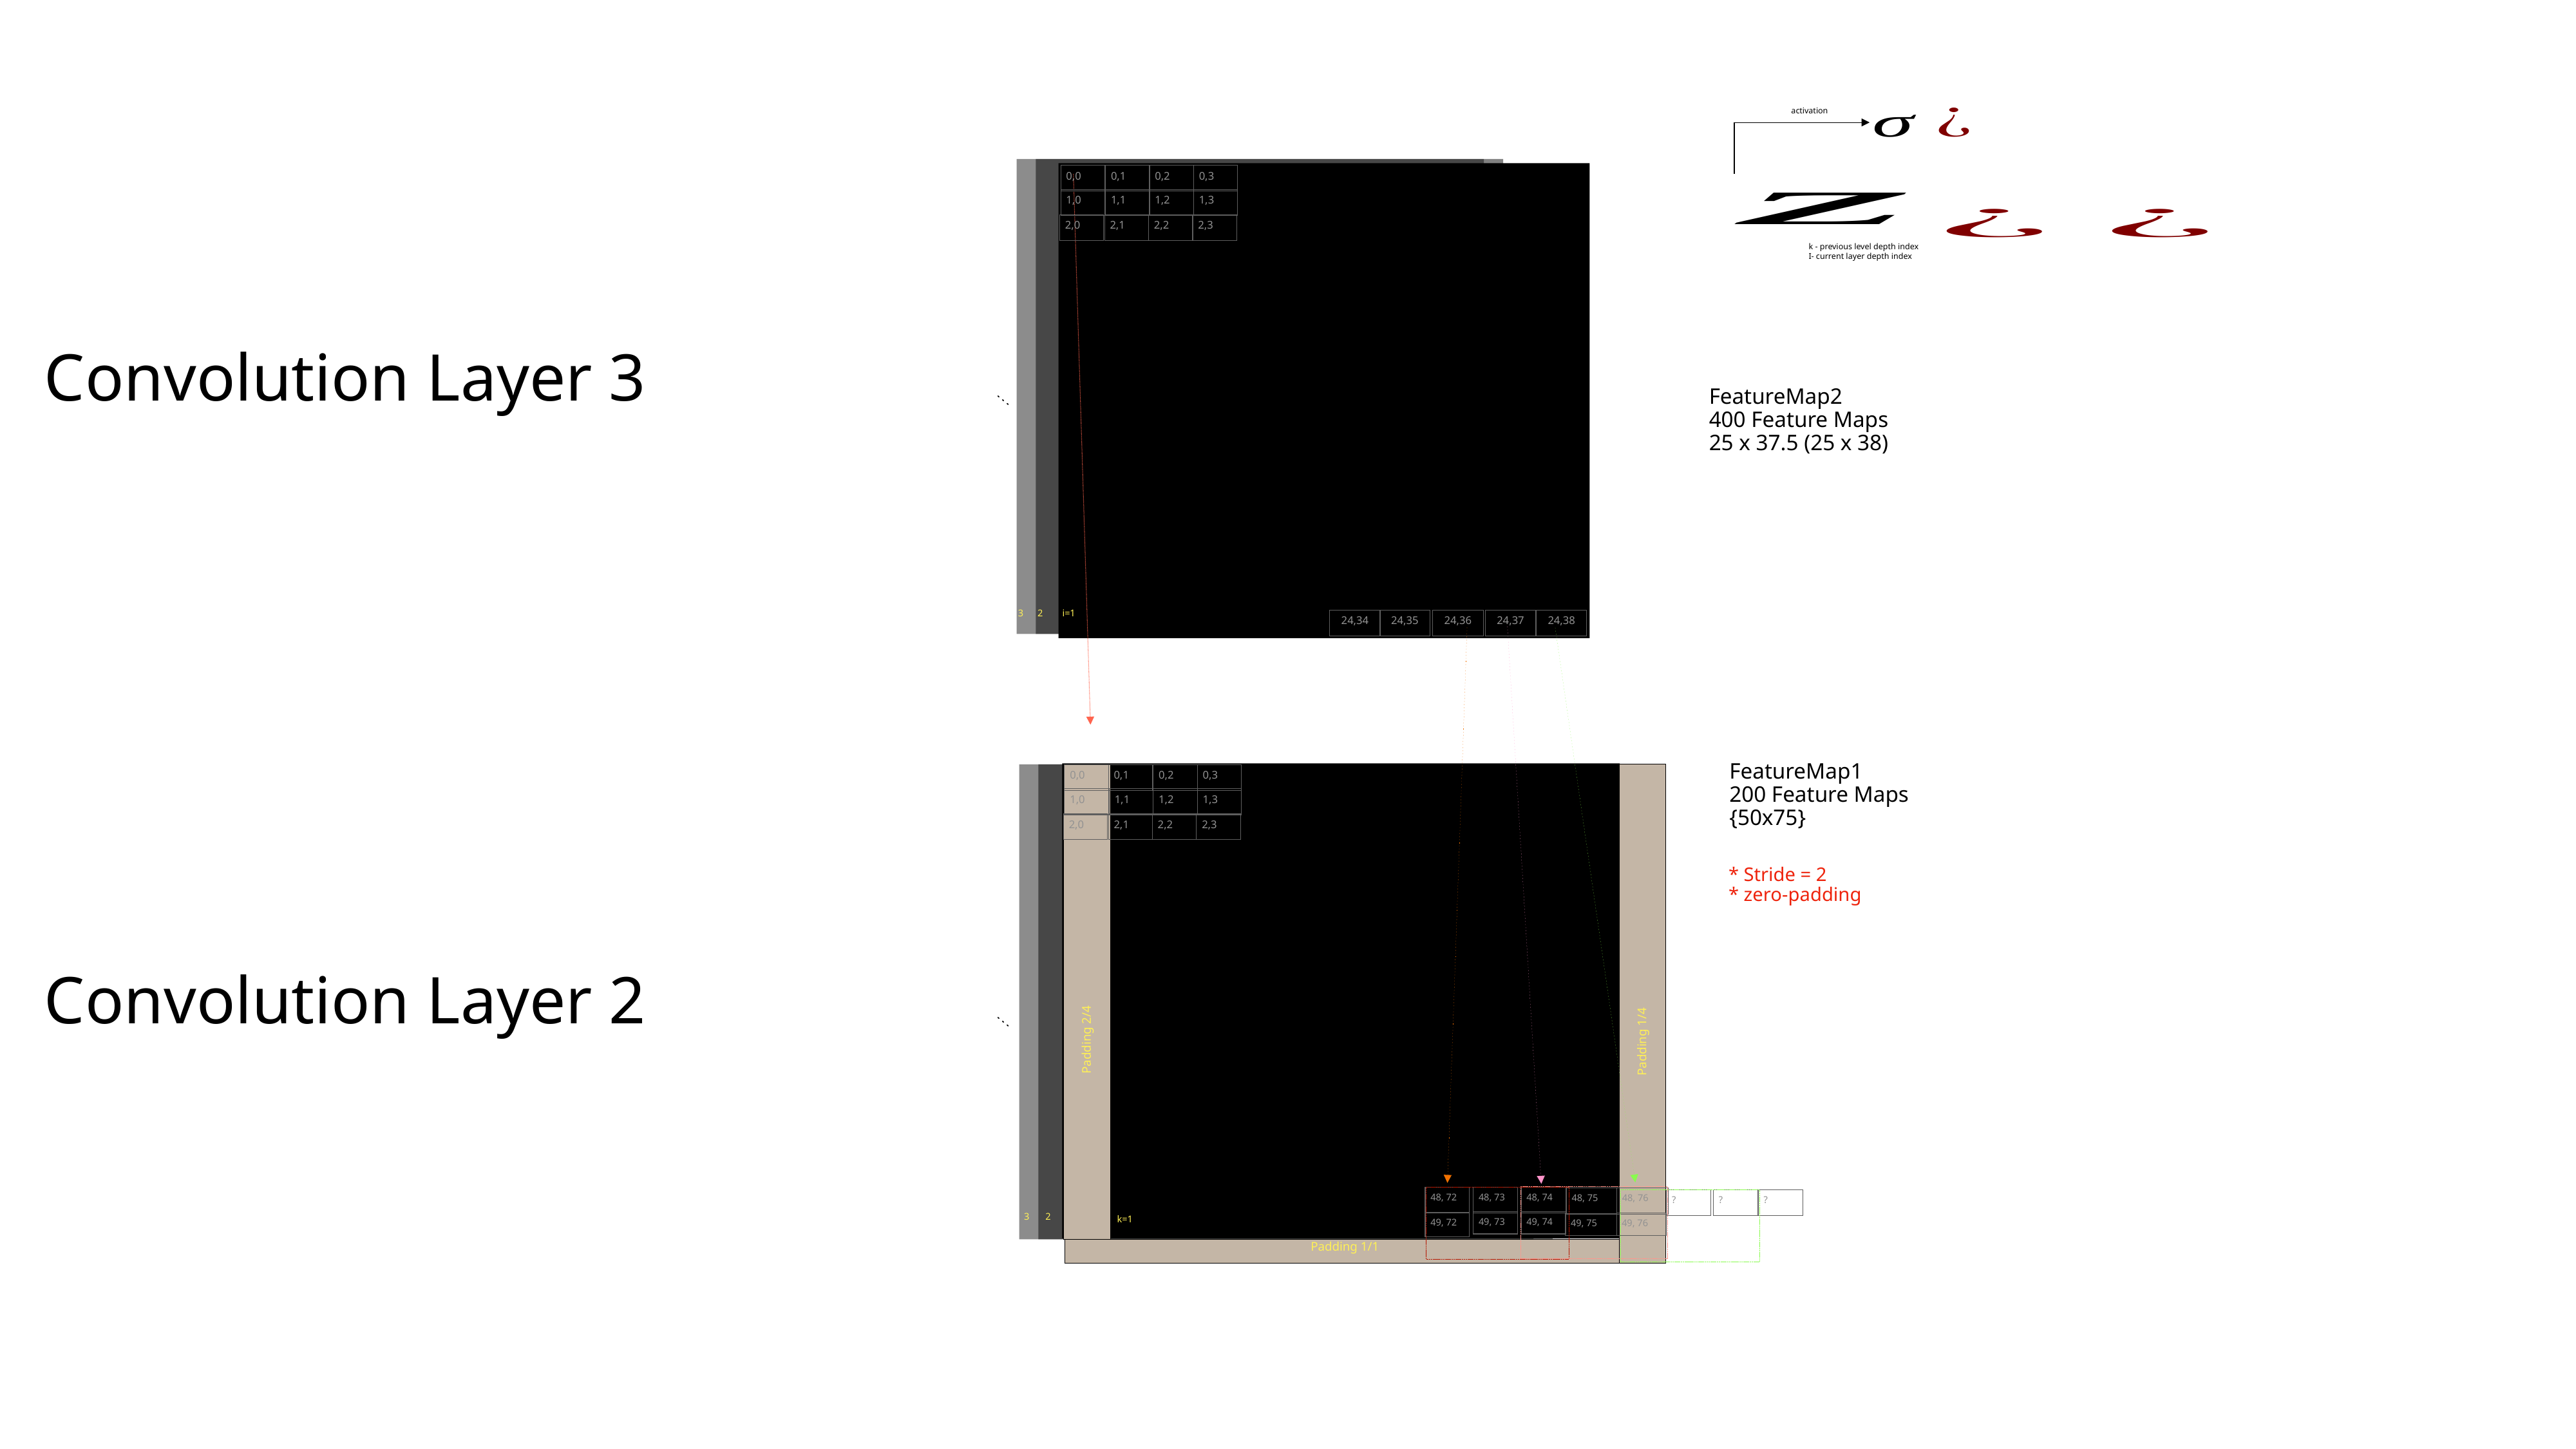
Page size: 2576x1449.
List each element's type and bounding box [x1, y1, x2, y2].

text_box [1086, 715, 1095, 725]
text_box [992, 158, 1590, 645]
text_box [1712, 98, 2219, 276]
text_box [39, 322, 829, 437]
text_box [1724, 742, 1974, 848]
text_box [39, 945, 829, 1061]
text_box [992, 1014, 1016, 1032]
text_box [1703, 367, 1973, 474]
text_box [1872, 99, 1972, 147]
text_box [1723, 860, 1872, 947]
text_box [1018, 761, 1803, 1264]
